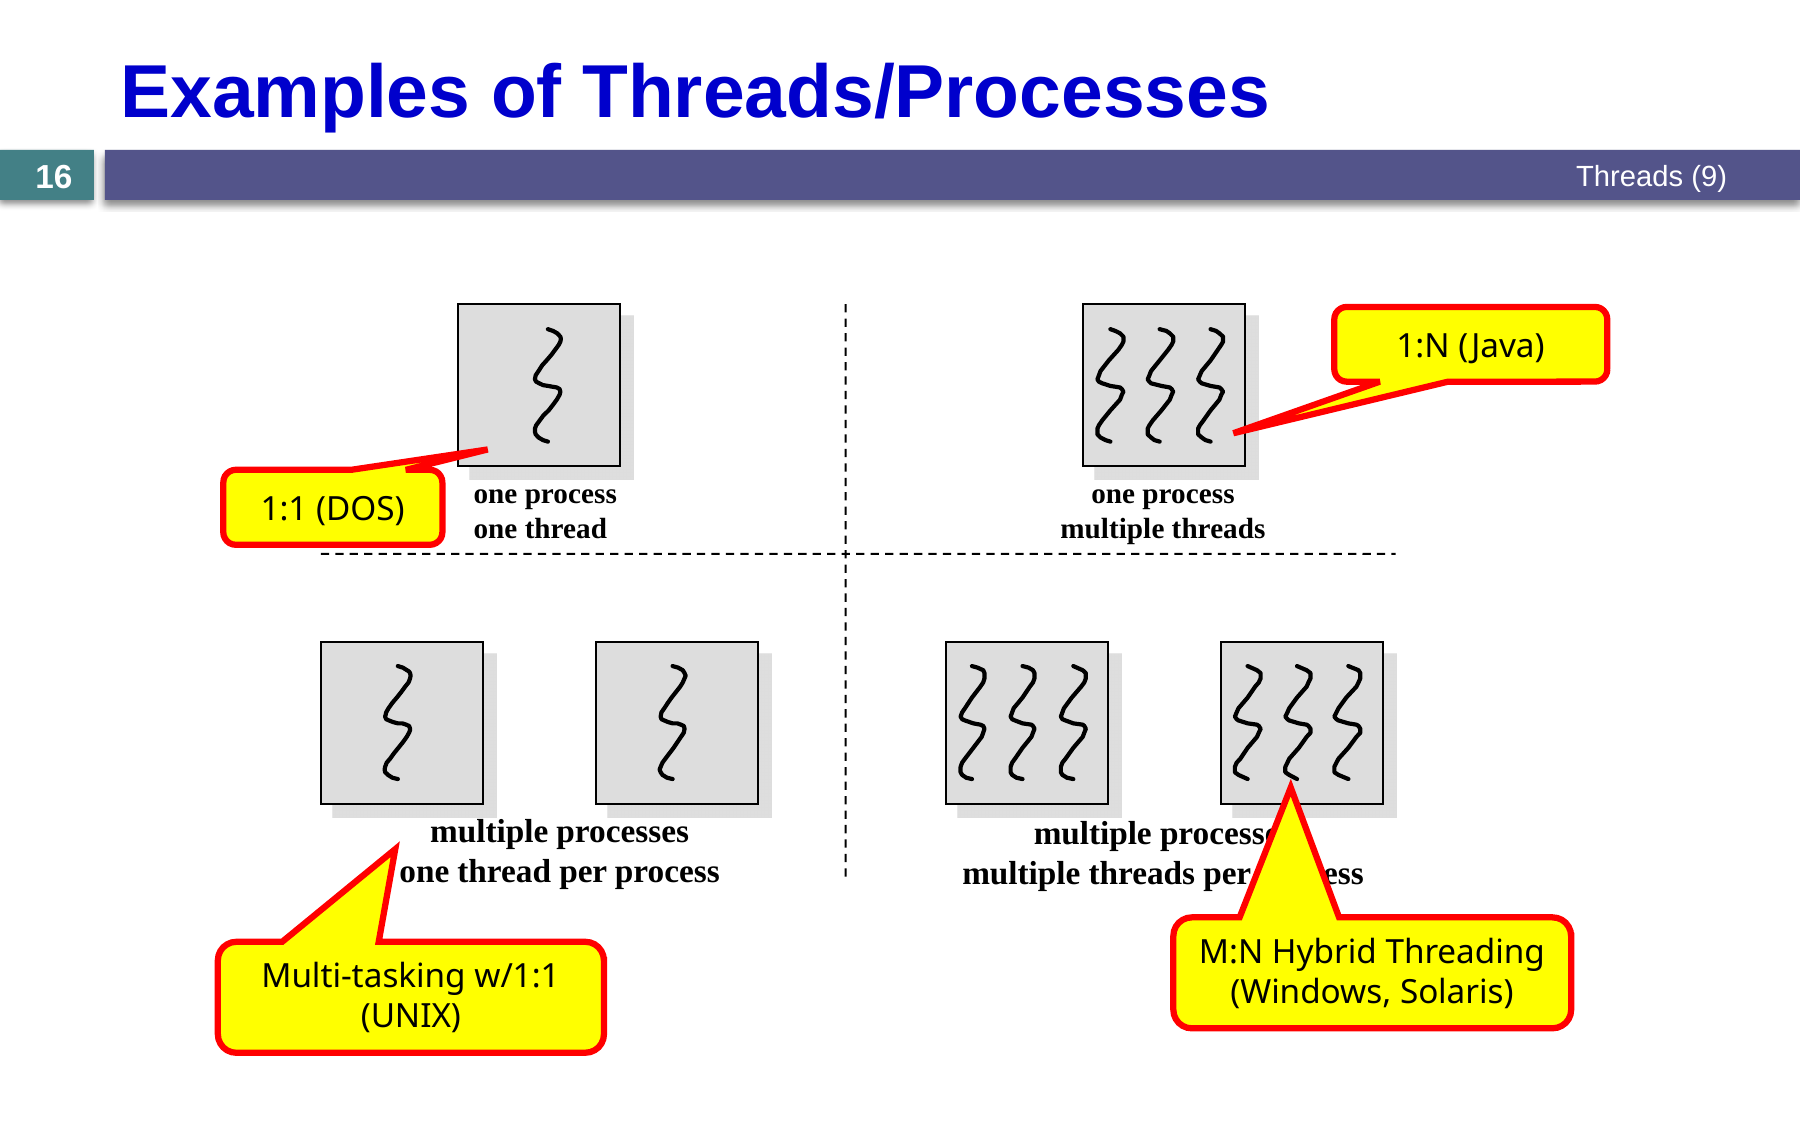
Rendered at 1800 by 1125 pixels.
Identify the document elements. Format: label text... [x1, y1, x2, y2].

text_box Multi-tasking w/1:1 (UNIX) [217, 906, 604, 1053]
text_box M:N Hybrid Threading (Windows, Solaris) [1173, 909, 1572, 1029]
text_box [457, 303, 634, 553]
title Examples of Threads/Processes [105, 27, 1743, 149]
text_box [1044, 303, 1282, 553]
text_box 1:N (Java) [1286, 306, 1608, 421]
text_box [945, 641, 1384, 900]
footer Threads (9) [675, 149, 1743, 202]
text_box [320, 641, 759, 898]
slide_number 16 [0, 152, 108, 198]
text_box 1:1 (DOS) [223, 454, 452, 545]
